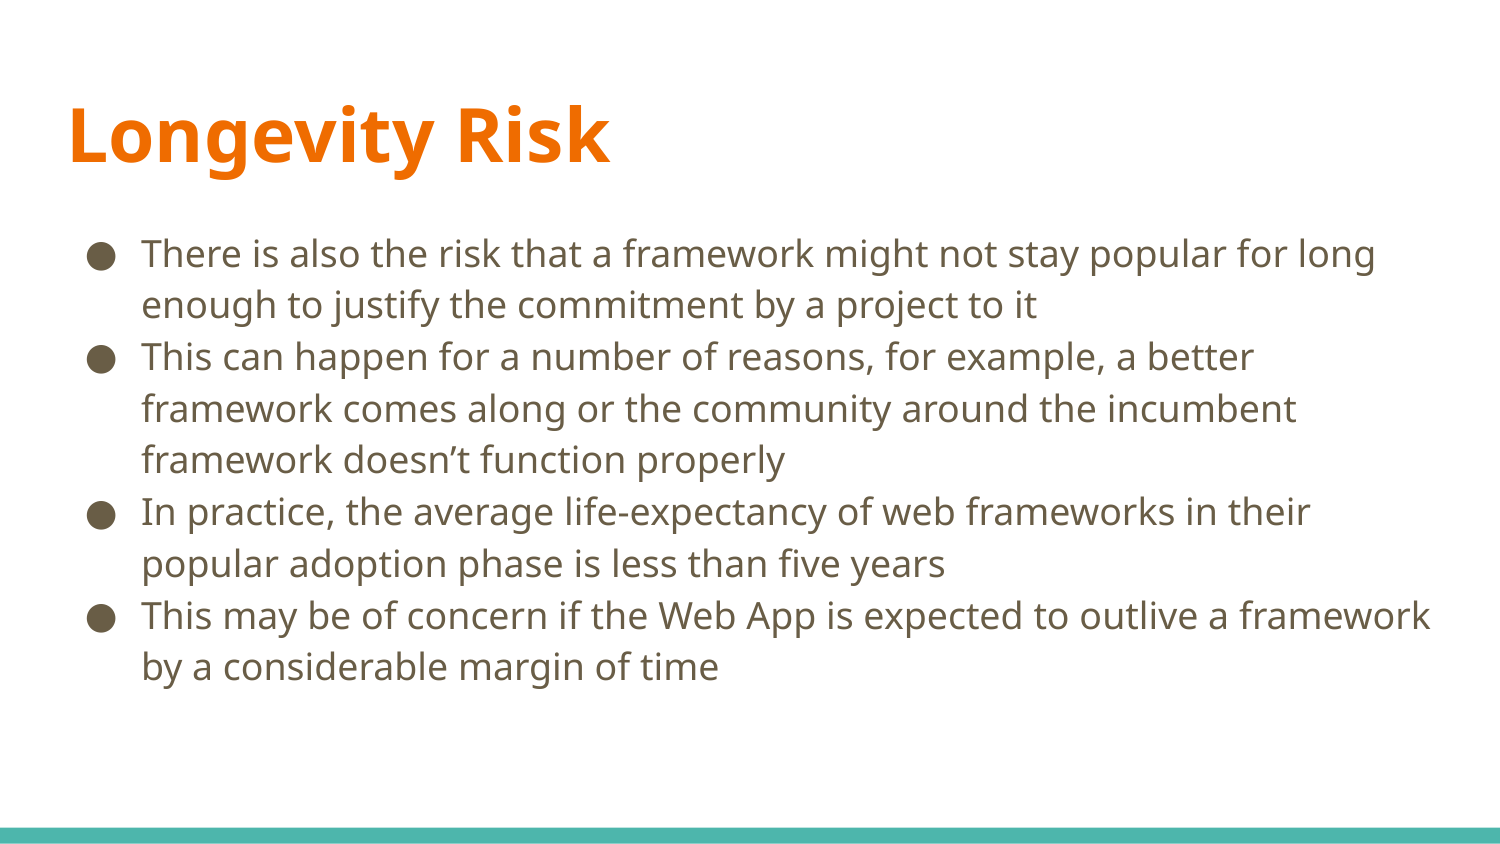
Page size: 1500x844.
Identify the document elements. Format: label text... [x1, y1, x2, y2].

title Longevity Risk [51, 72, 1449, 189]
list There is also the risk that a framework might not stay popular for long enough to justify the commitment by a project to it This can happen for a number of reasons, for example, a better framework comes along or the community around the incumbent framework doesn’t function properly In practice, the average life-expectancy of web frameworks in their popular adoption phase is less than five years This may be of concern if the Web App is expected to outlive a framework by a considerable margin of time [51, 207, 1449, 750]
